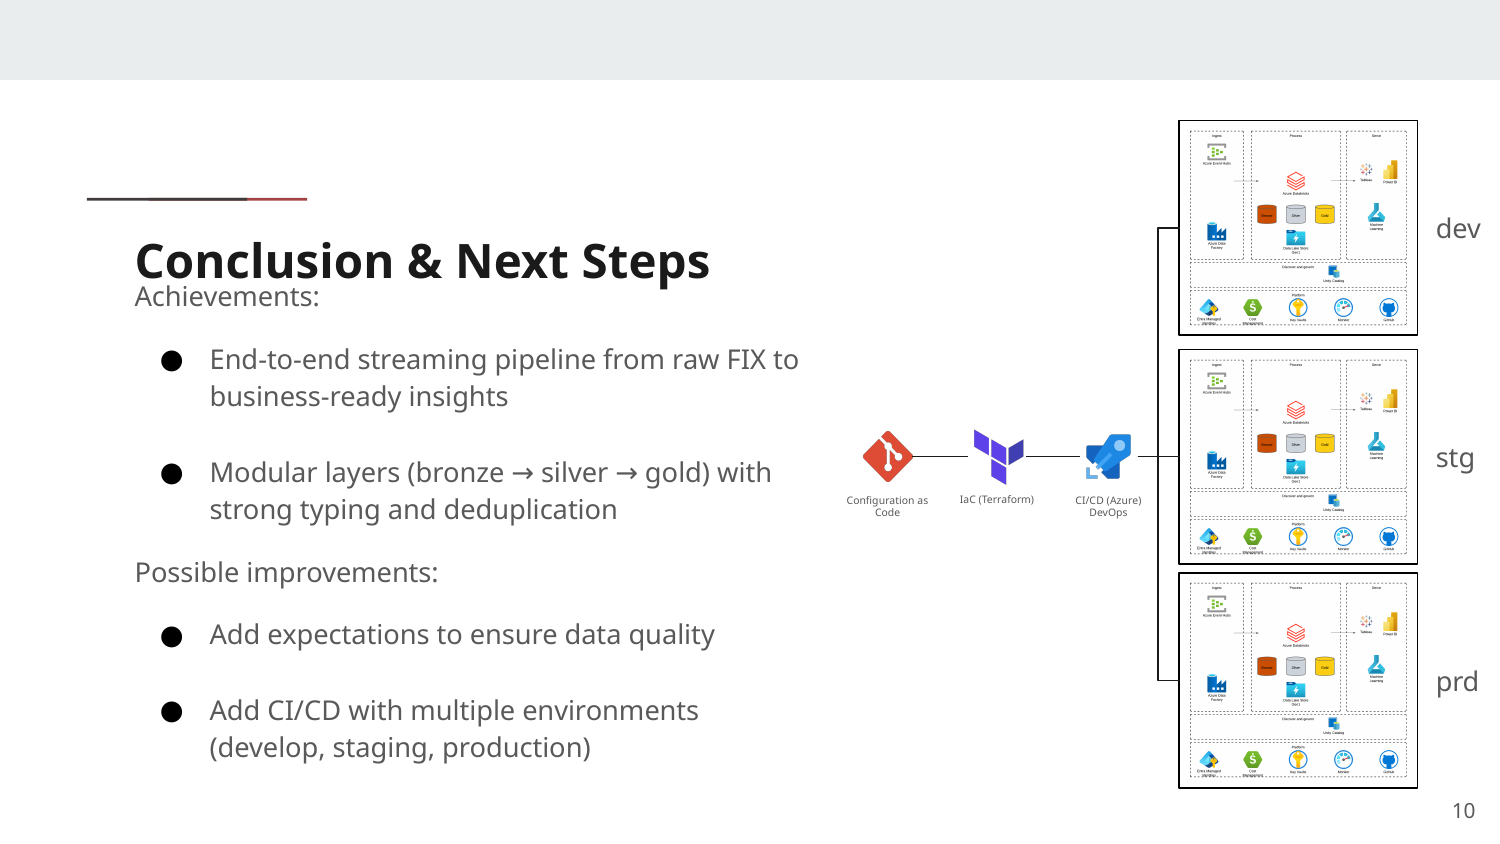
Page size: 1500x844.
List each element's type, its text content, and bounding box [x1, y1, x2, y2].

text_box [1044, 427, 1132, 538]
title Conclusion & Next Steps [119, 216, 1174, 305]
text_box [1179, 573, 1500, 788]
slide_number 10 [1400, 796, 1491, 844]
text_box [1184, 349, 1500, 564]
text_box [1137, 227, 1181, 455]
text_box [823, 431, 934, 537]
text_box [1137, 457, 1181, 681]
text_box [1179, 121, 1500, 335]
list Achievements: End-to-end streaming pipeline from raw FIX to business-ready insights Modular layers (bronze → silver → gold) with strong typing and deduplication Possible improvements: Add expectations to ensure data quality Add CI/CD with multiple environments (develop, staging, production) [119, 259, 824, 631]
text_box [933, 427, 1042, 530]
